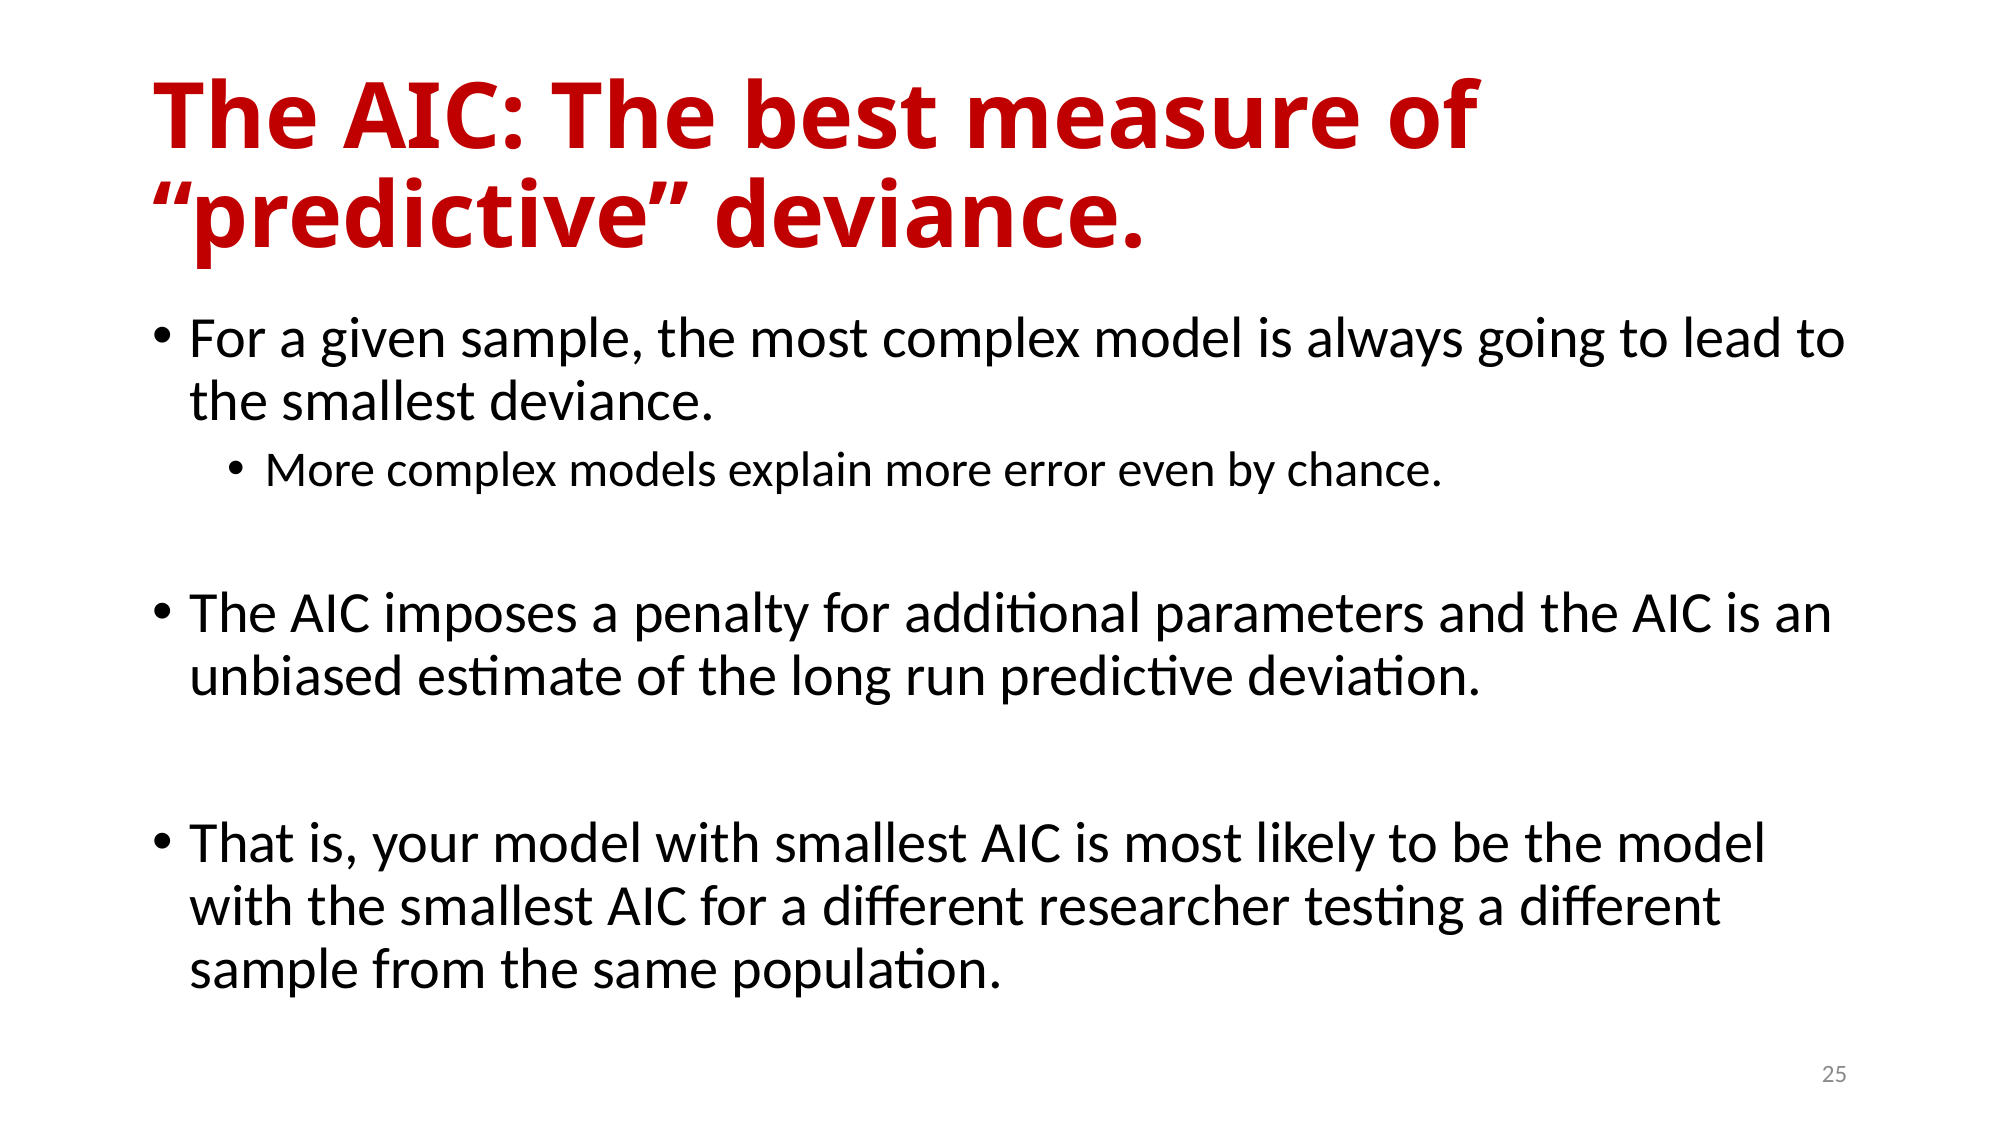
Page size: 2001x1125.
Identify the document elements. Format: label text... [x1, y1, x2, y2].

text_box For a given sample, the most complex model is always going to lead to the smallest deviance. More complex models explain more error even by chance. The AIC imposes a penalty for additional parameters and the AIC is an unbiased estimate of the long run predictive deviation. That is, your model with smallest AIC is most likely to be the model with the smallest AIC for a different researcher testing a different sample from the same population. [137, 299, 1863, 1014]
title The AIC: The best measure of “predictive” deviance. [137, 59, 1863, 278]
slide_number 25 [1412, 1042, 1863, 1103]
